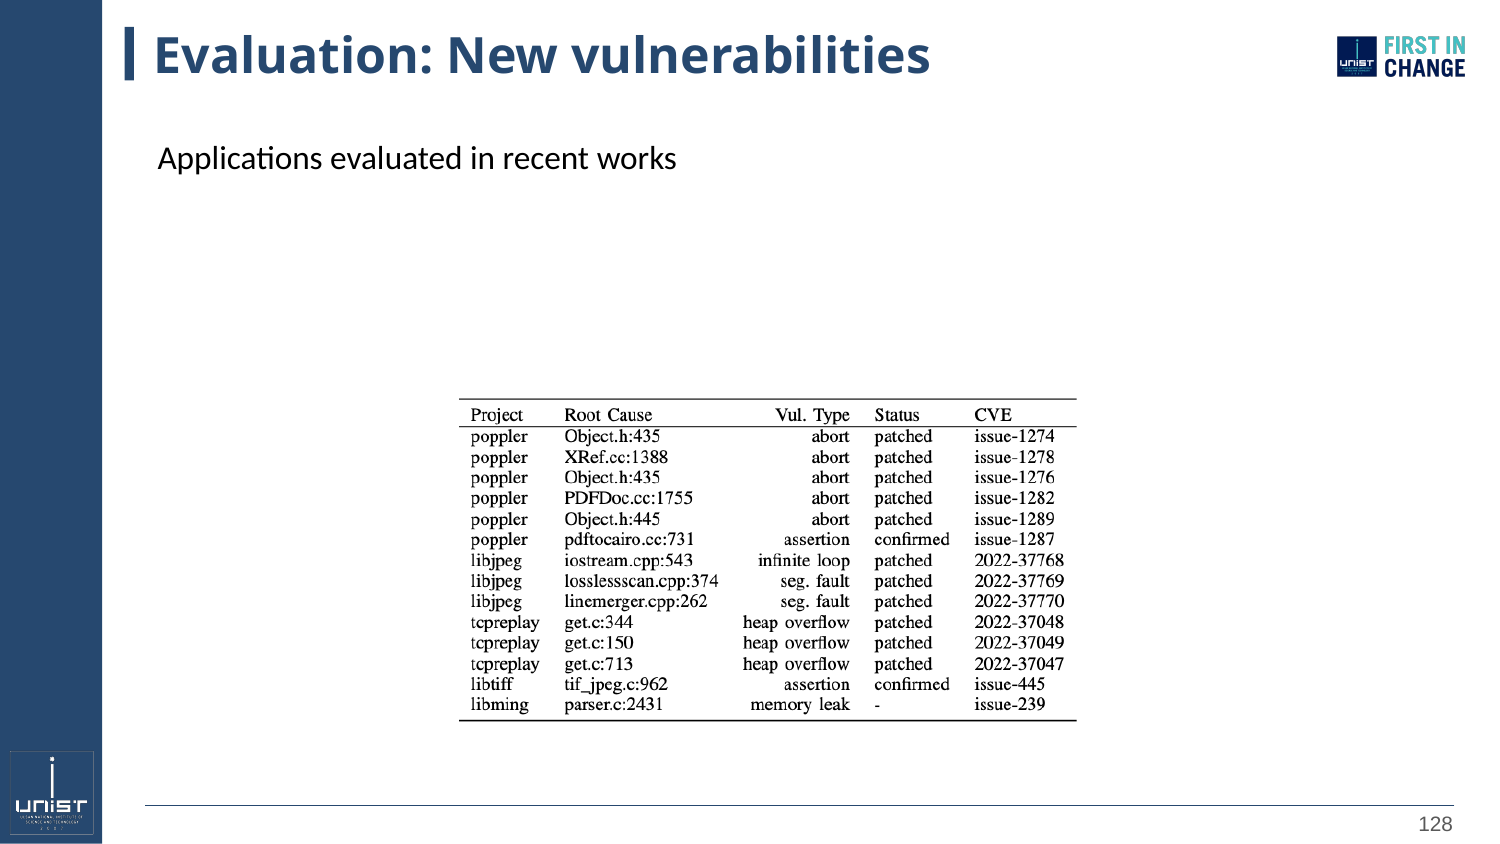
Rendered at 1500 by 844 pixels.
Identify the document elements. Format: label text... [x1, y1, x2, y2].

picture [1336, 35, 1466, 78]
text_box [124, 26, 134, 81]
text_box Applications evaluated in recent works [142, 121, 1378, 752]
text_box [0, 0, 103, 844]
slide_number 128 [1377, 790, 1468, 844]
picture [448, 388, 1088, 731]
text_box Evaluation: New vulnerabilities [142, 17, 1287, 121]
picture [6, 739, 102, 838]
